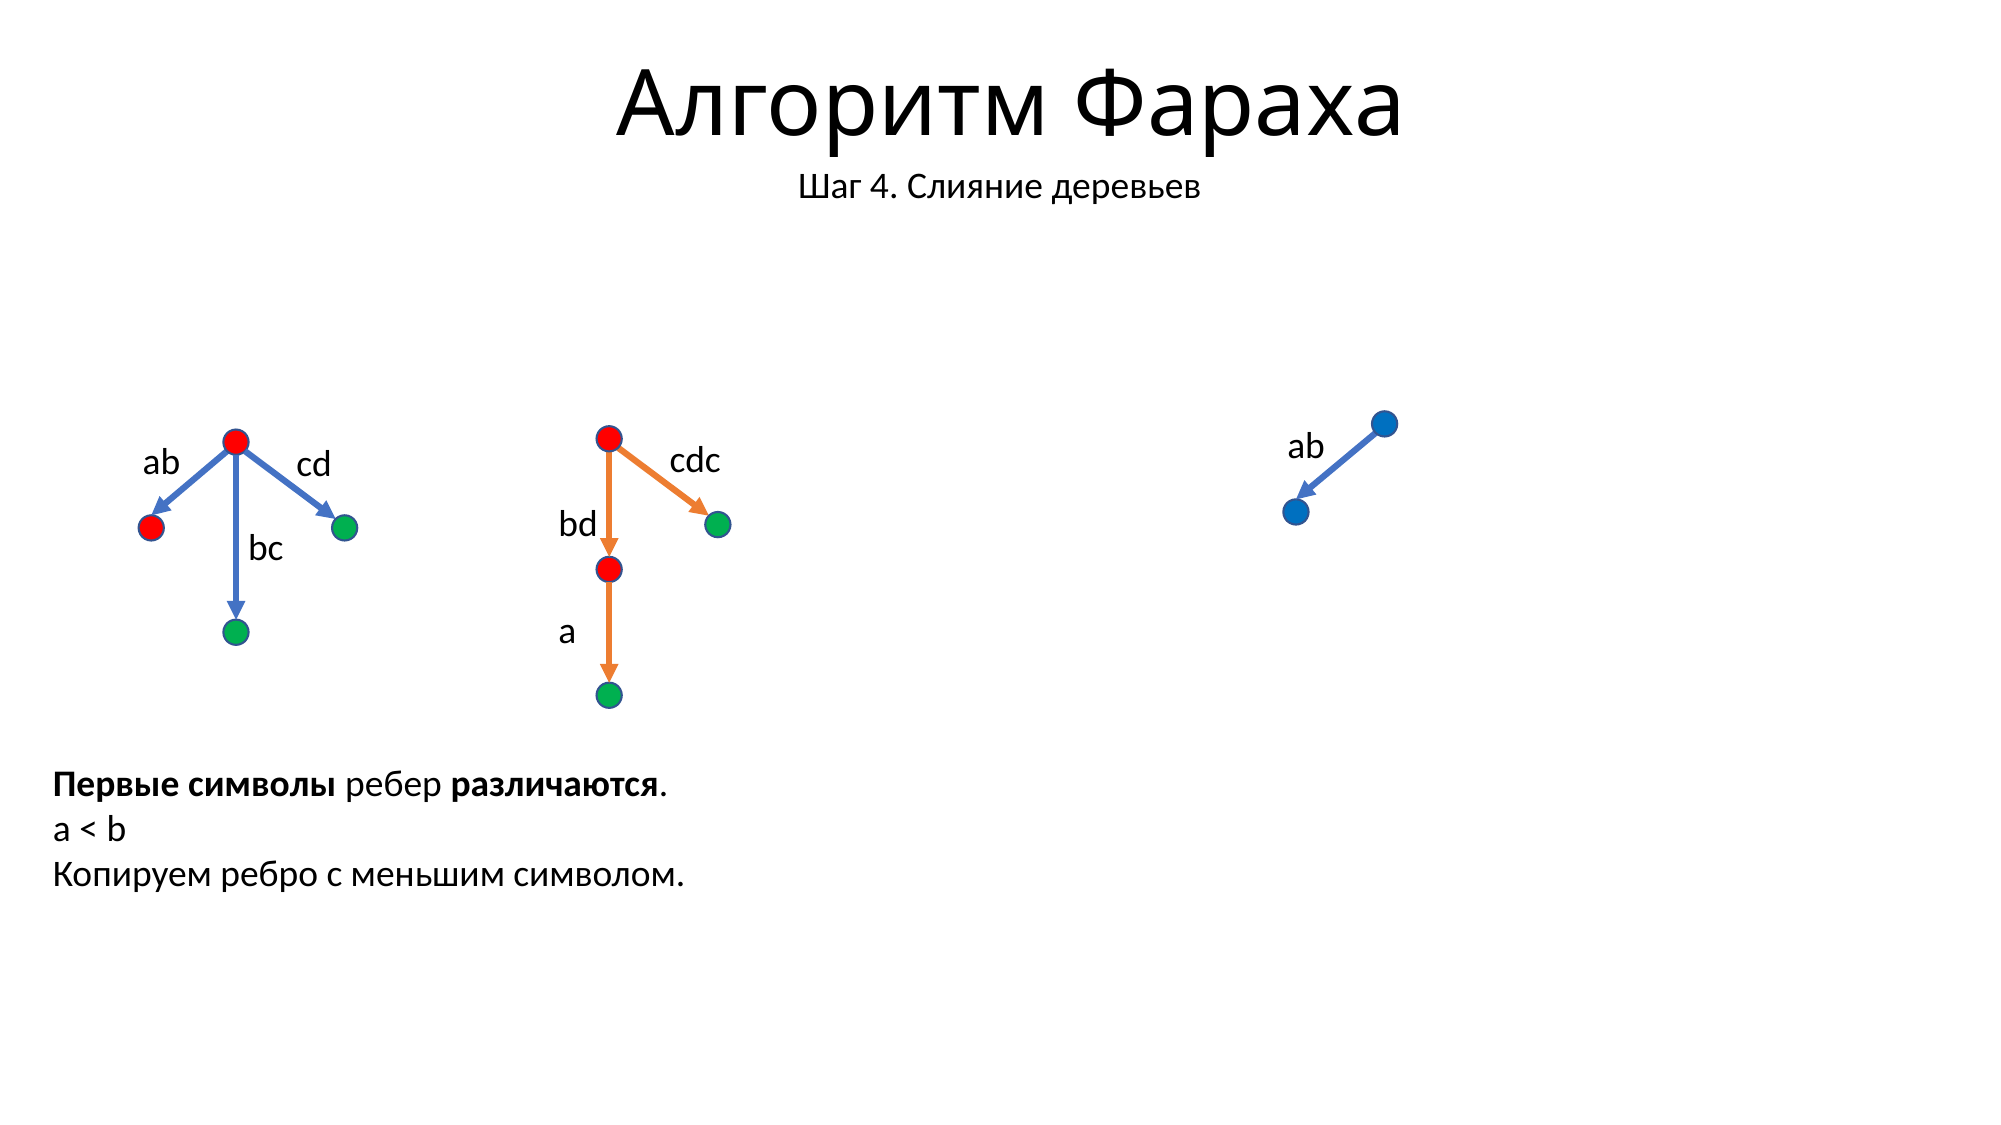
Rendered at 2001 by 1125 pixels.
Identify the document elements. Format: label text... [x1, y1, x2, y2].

text_box Шаг 4. Слияние деревьев [731, 154, 1269, 214]
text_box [543, 426, 758, 708]
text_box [1272, 411, 1398, 525]
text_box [127, 429, 358, 645]
text_box Первые символы ребер различаются. a < b Копируем ребро с меньшим символом. [38, 751, 993, 902]
title Алгоритм Фараха [137, 0, 1863, 215]
